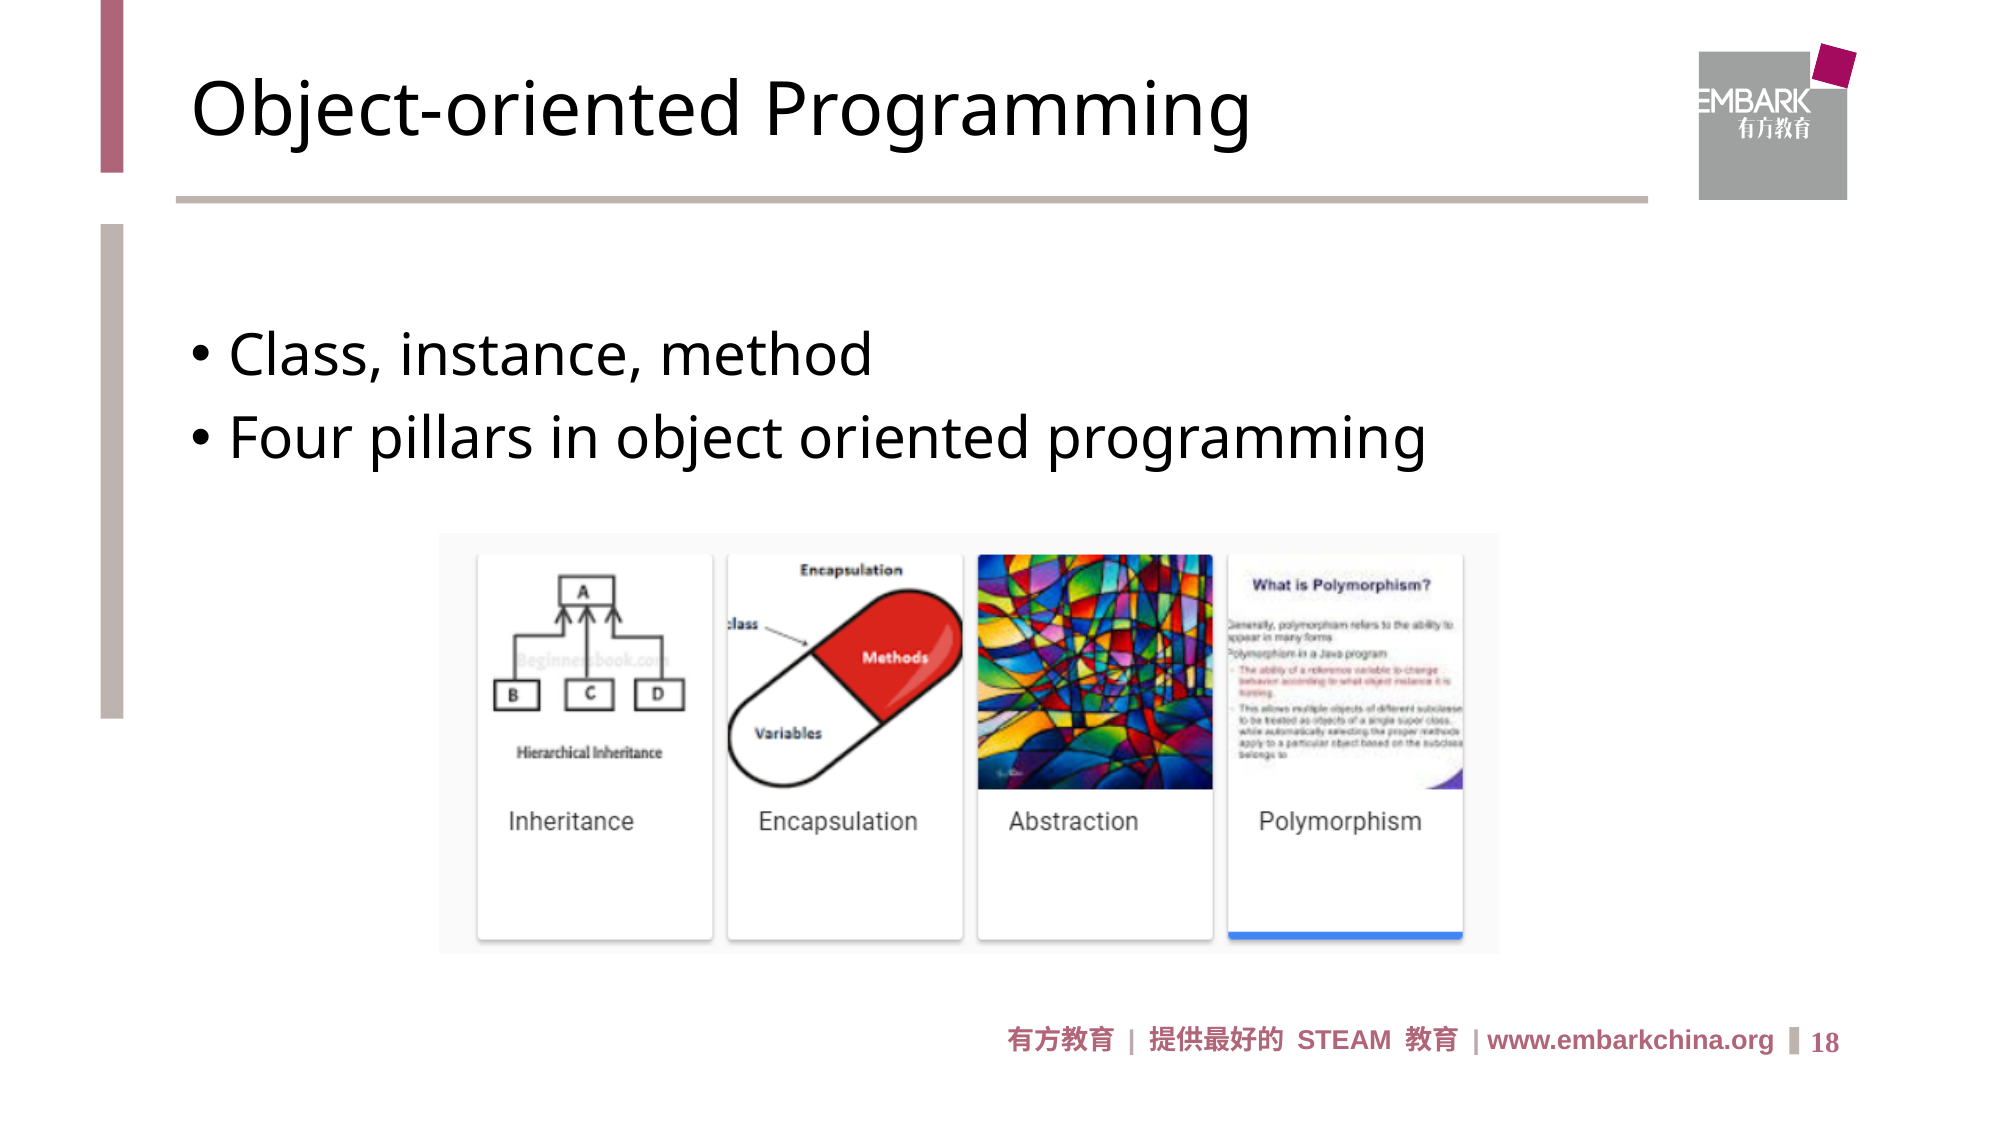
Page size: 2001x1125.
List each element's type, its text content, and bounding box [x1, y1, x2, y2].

text_box [150, 292, 1850, 509]
picture [1695, 43, 1857, 200]
picture [439, 533, 1499, 954]
title Object-oriented Programming [175, 59, 1649, 163]
text_box Class, instance, method Four pillars in object oriented programming [175, 317, 1874, 509]
slide_number 18 [1789, 1010, 1861, 1071]
